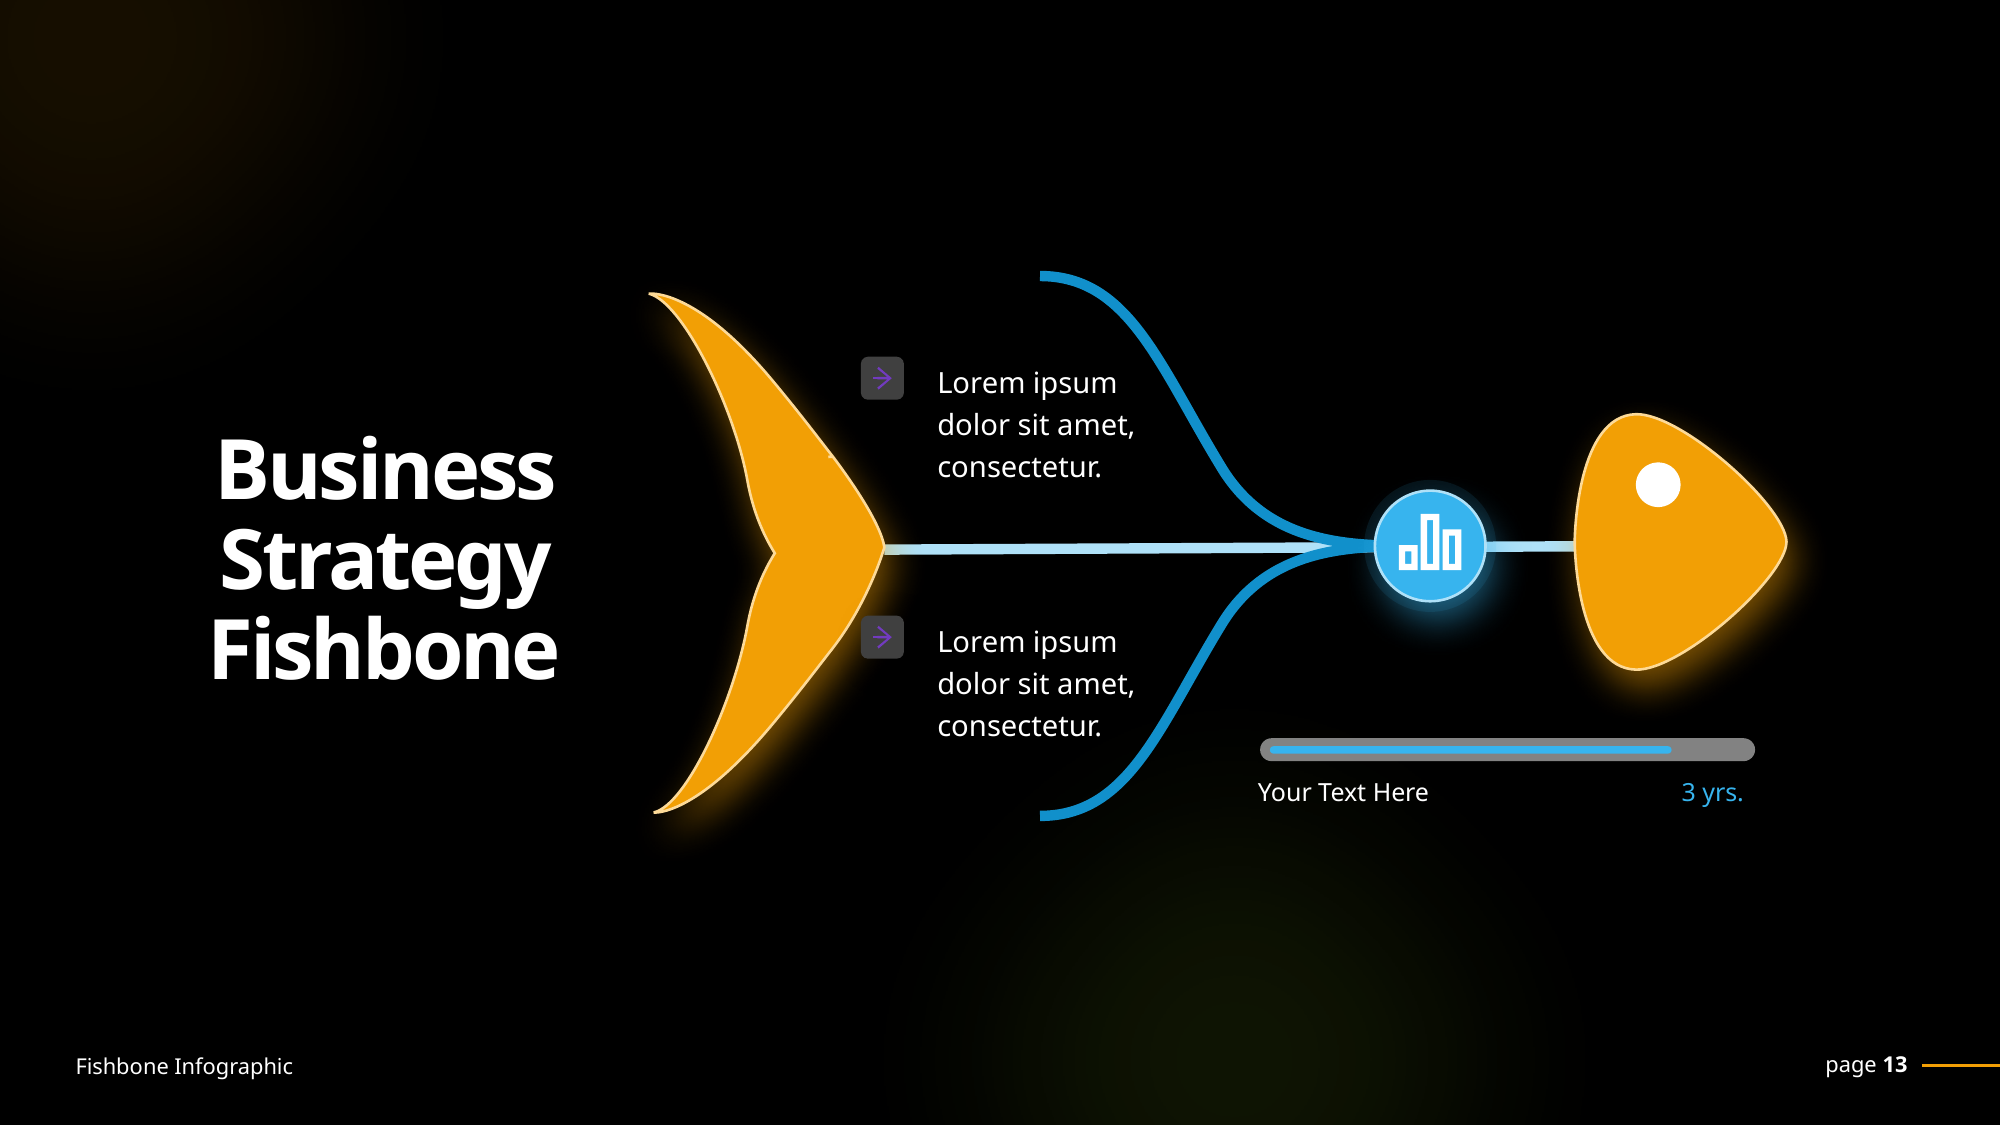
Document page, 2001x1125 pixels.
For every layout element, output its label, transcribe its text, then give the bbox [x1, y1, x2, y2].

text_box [1497, 545, 1574, 550]
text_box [884, 545, 1364, 550]
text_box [1364, 479, 1497, 612]
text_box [860, 609, 1159, 749]
text_box [648, 292, 885, 814]
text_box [1574, 414, 1787, 670]
text_box [1159, 550, 1364, 734]
text_box [1159, 358, 1364, 545]
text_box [860, 350, 1159, 490]
text_box [1040, 749, 1149, 817]
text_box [1243, 738, 1759, 816]
text_box [1040, 274, 1154, 350]
text_box Business Strategy Fishbone [56, 420, 713, 705]
